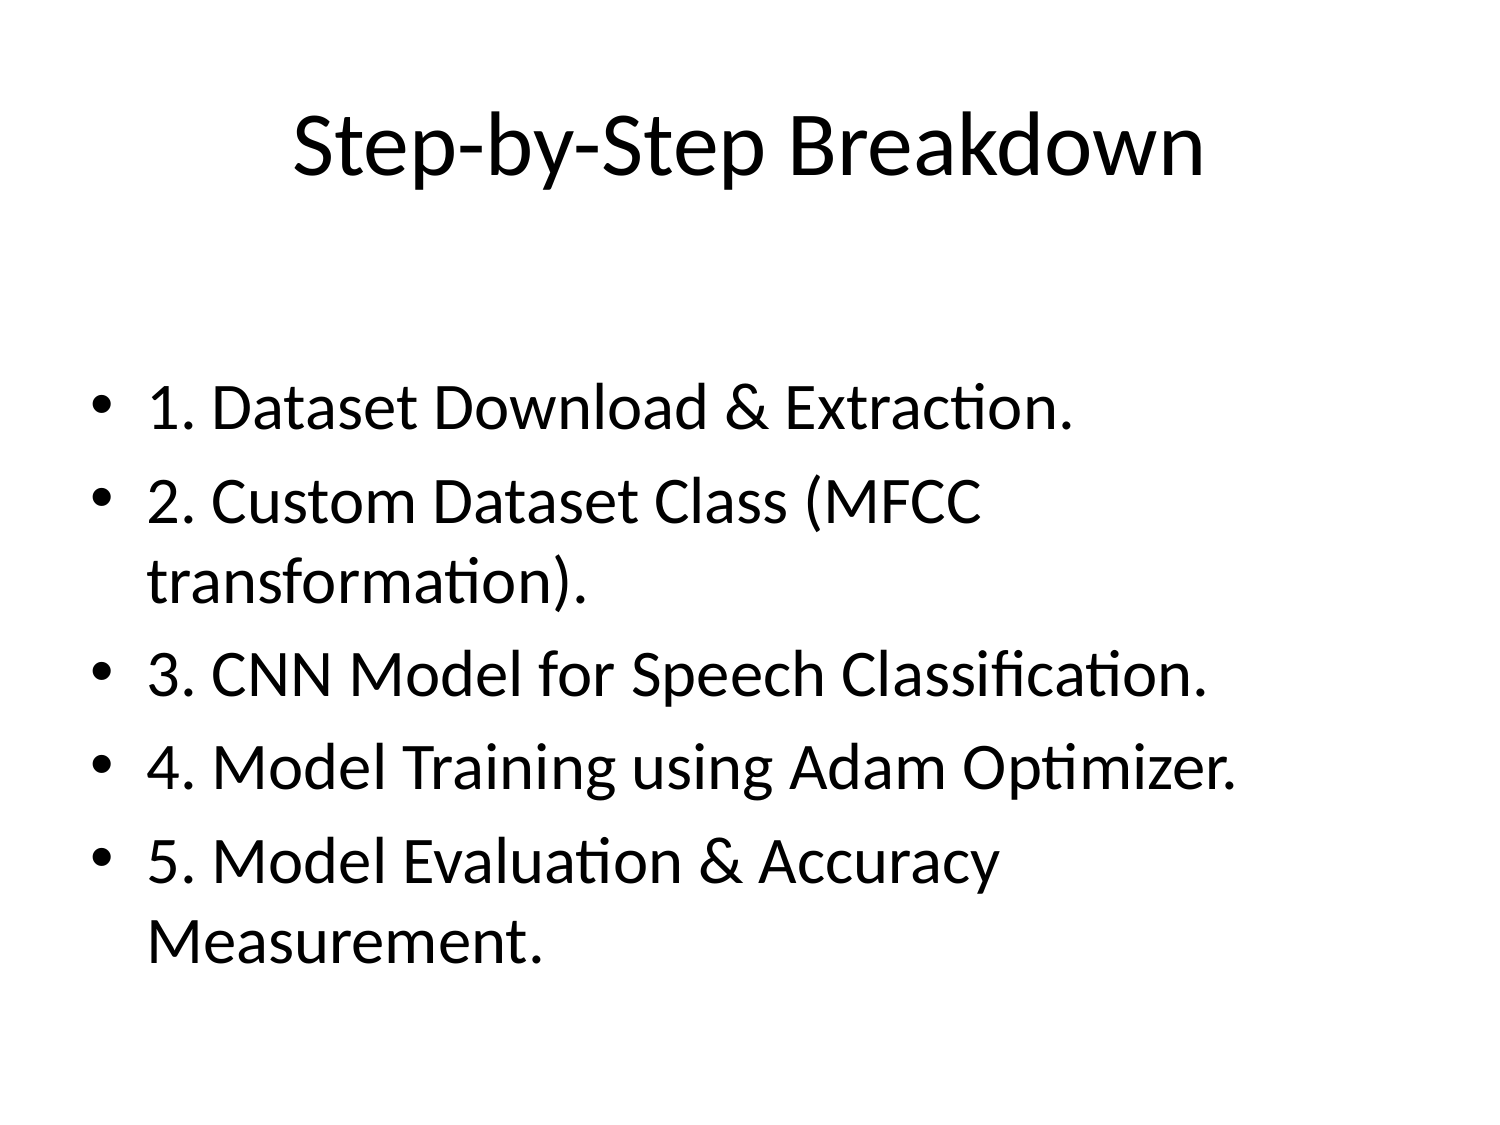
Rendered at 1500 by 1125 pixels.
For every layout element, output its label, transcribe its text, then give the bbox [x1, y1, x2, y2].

title Step-by-Step Breakdown [75, 45, 1425, 233]
list 1. Dataset Download & Extraction. 2. Custom Dataset Class (MFCC transformation). 3. CNN Model for Speech Classification. 4. Model Training using Adam Optimizer. 5. Model Evaluation & Accuracy Measurement. [75, 262, 1425, 1005]
